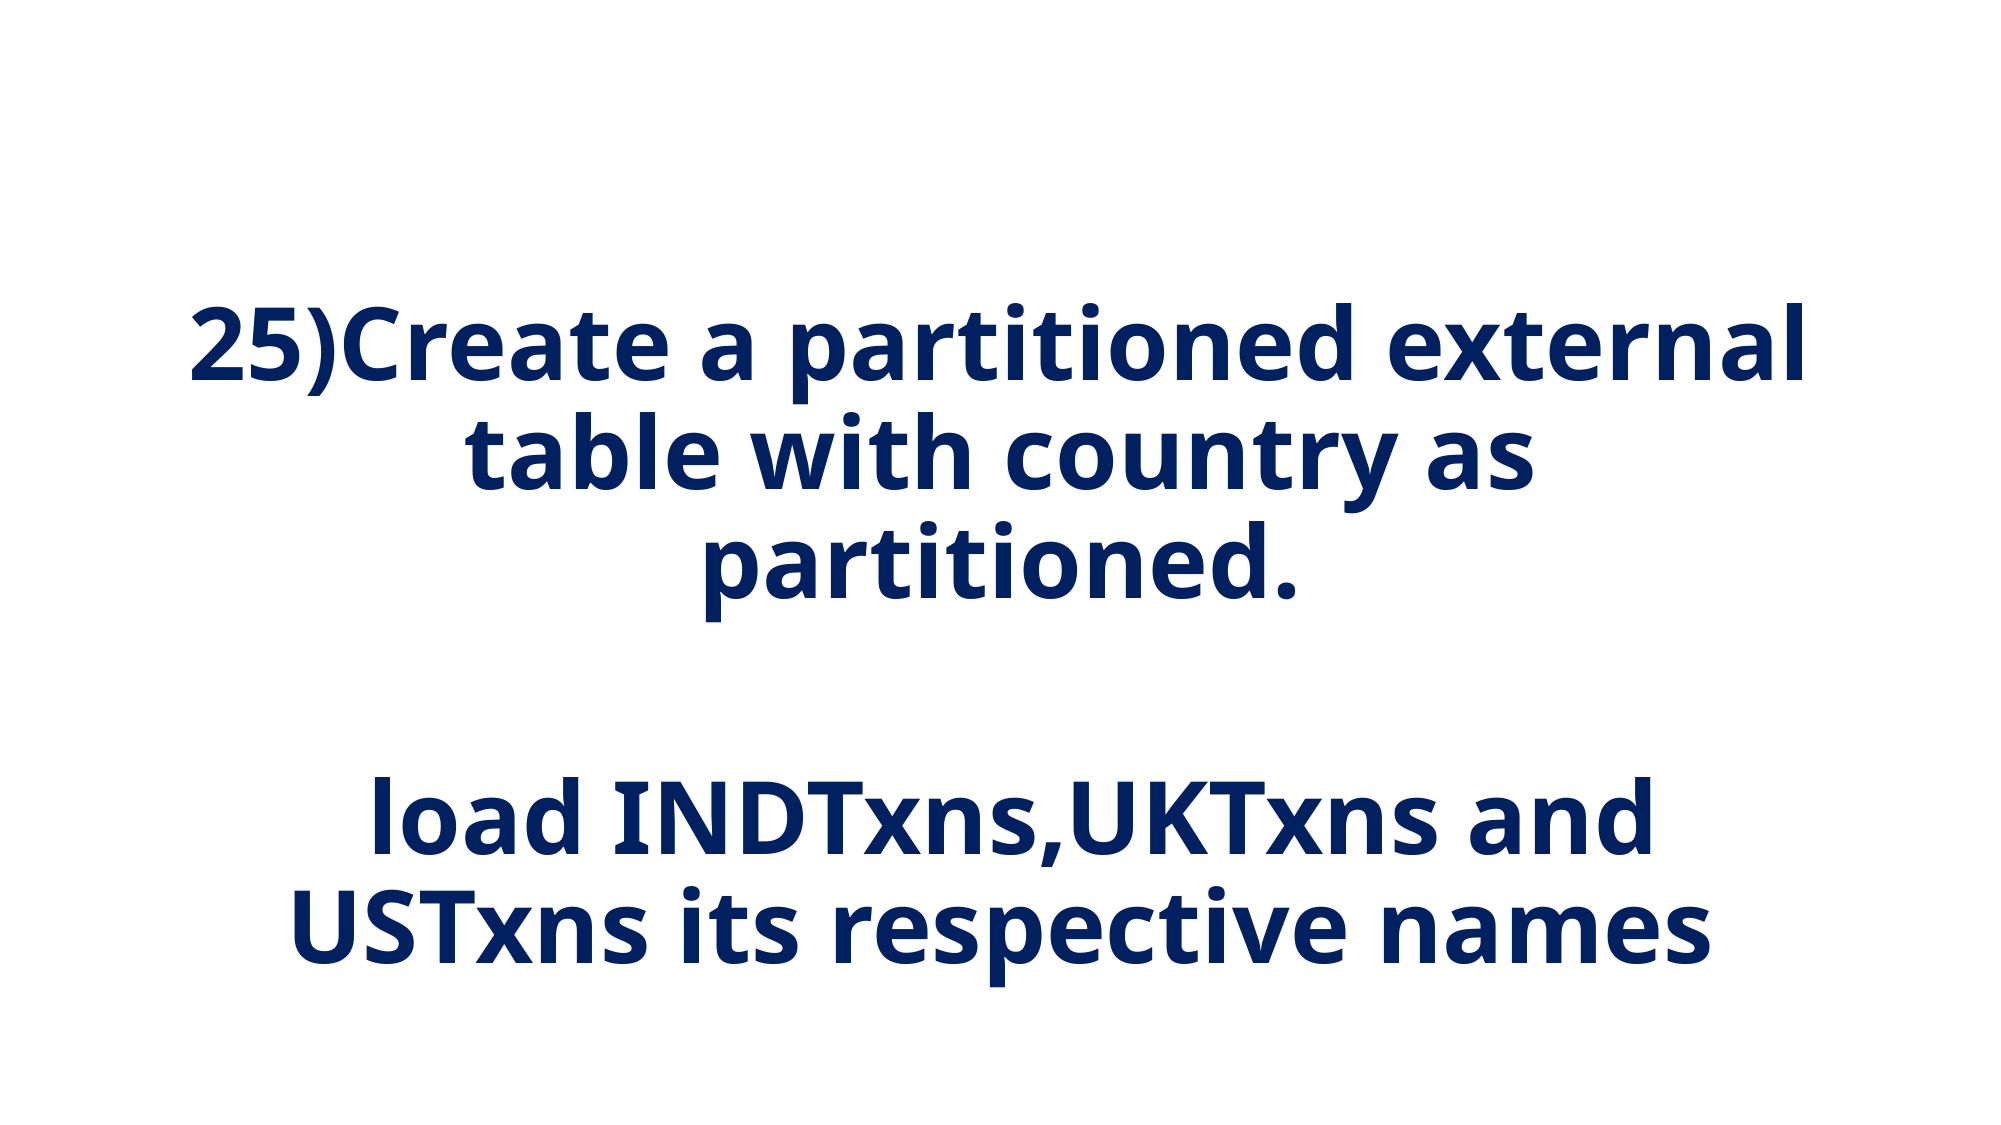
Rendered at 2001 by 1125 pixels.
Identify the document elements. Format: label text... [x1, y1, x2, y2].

list 25)Create a partitioned external table with country as partitioned. load INDTxns,UKTxns and USTxns its respective names [137, 285, 1863, 1000]
